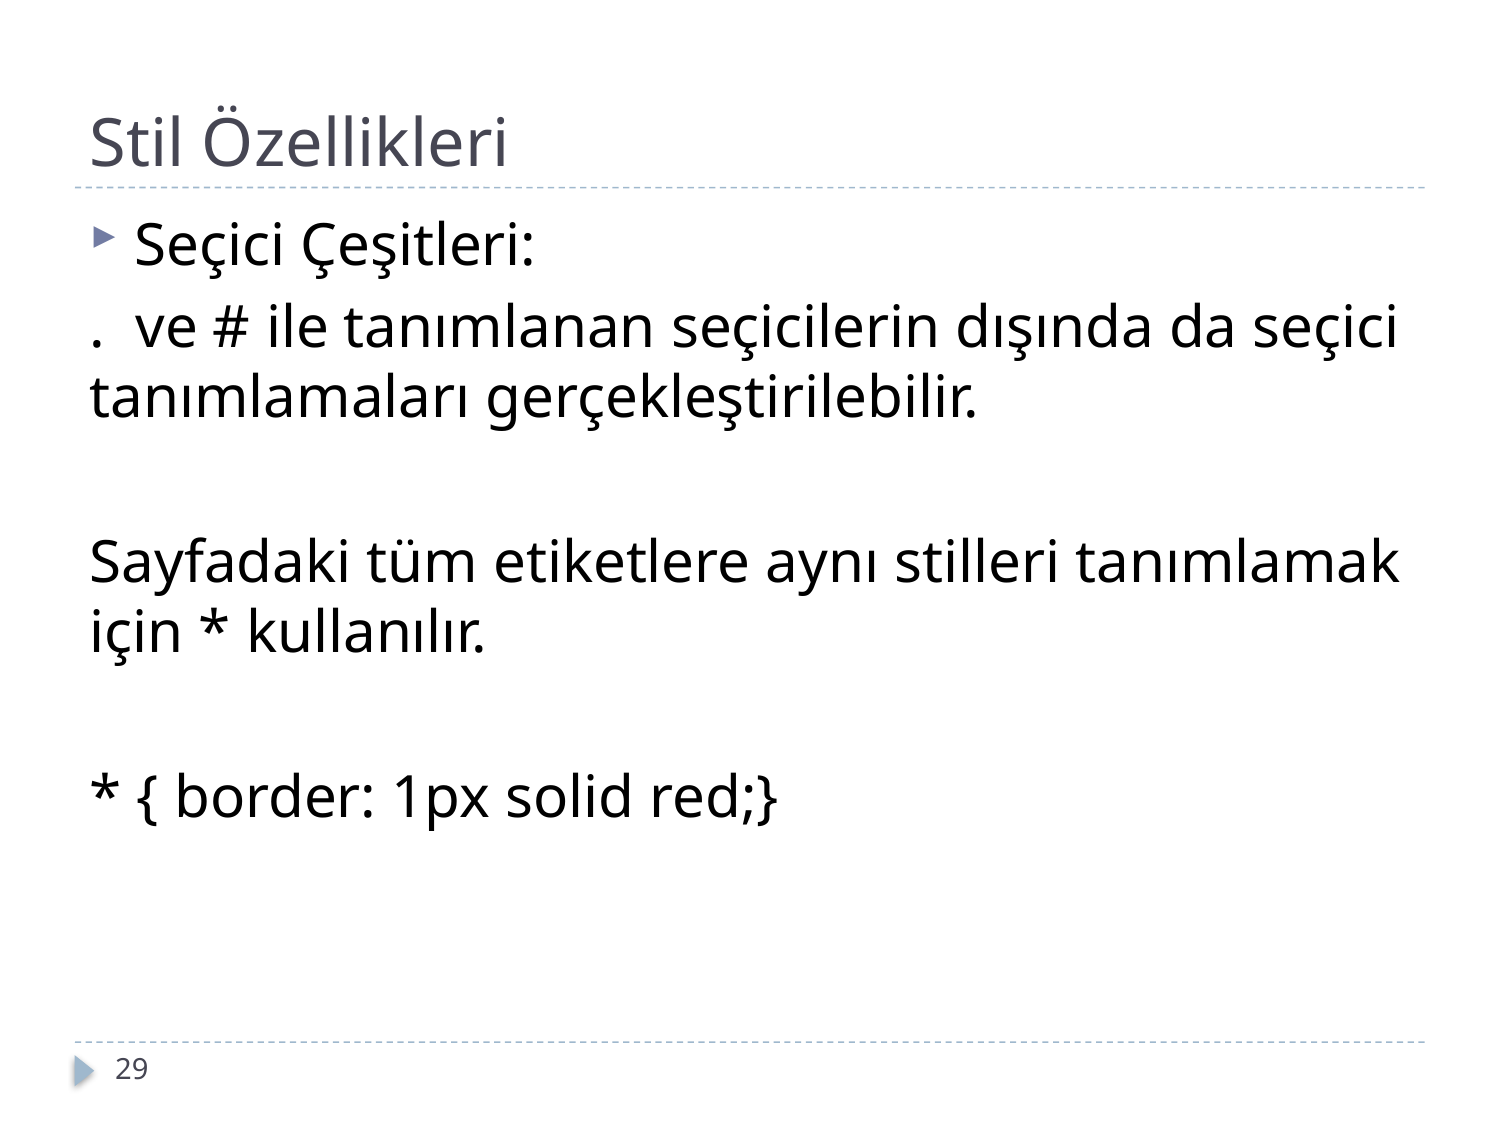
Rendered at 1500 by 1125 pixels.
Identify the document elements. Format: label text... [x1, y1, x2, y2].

list Seçici Çeşitleri: . ve # ile tanımlanan seçicilerin dışında da seçici tanımlamaları gerçekleştirilebilir. Sayfadaki tüm etiketlere aynı stilleri tanımlamak için * kullanılır. * { border: 1px solid red;} [75, 200, 1425, 1010]
slide_number 29 [100, 1042, 426, 1103]
title Stil Özellikleri [75, 24, 1425, 188]
